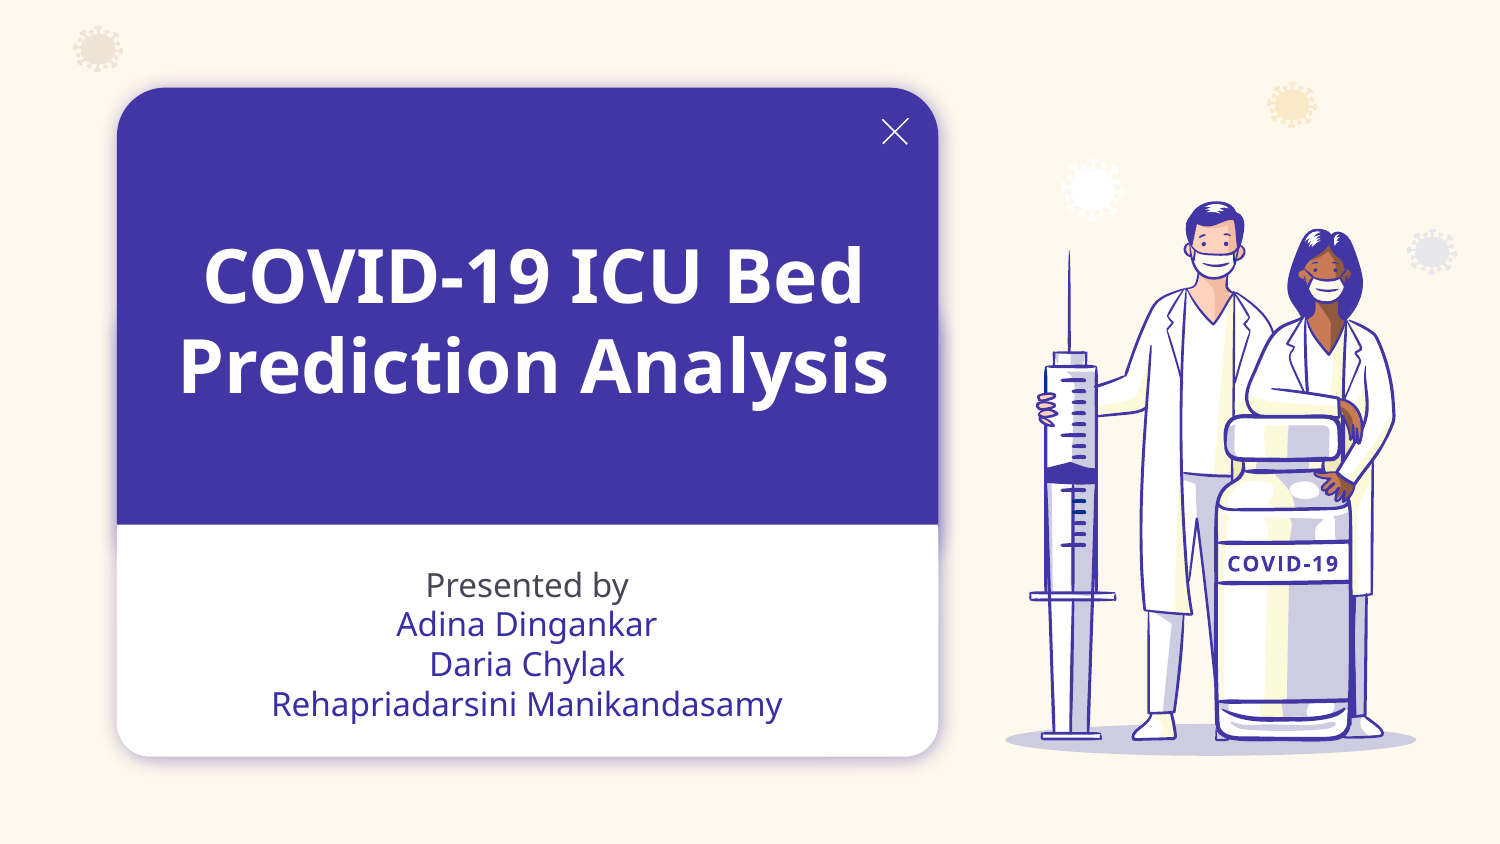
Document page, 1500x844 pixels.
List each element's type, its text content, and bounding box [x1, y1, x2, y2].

title COVID-19 ICU Bed Prediction Analysis [116, 96, 952, 493]
subtitle Presented by Adina Dingankar Daria Chylak Rehapriadarsini Manikandasamy [116, 493, 938, 757]
